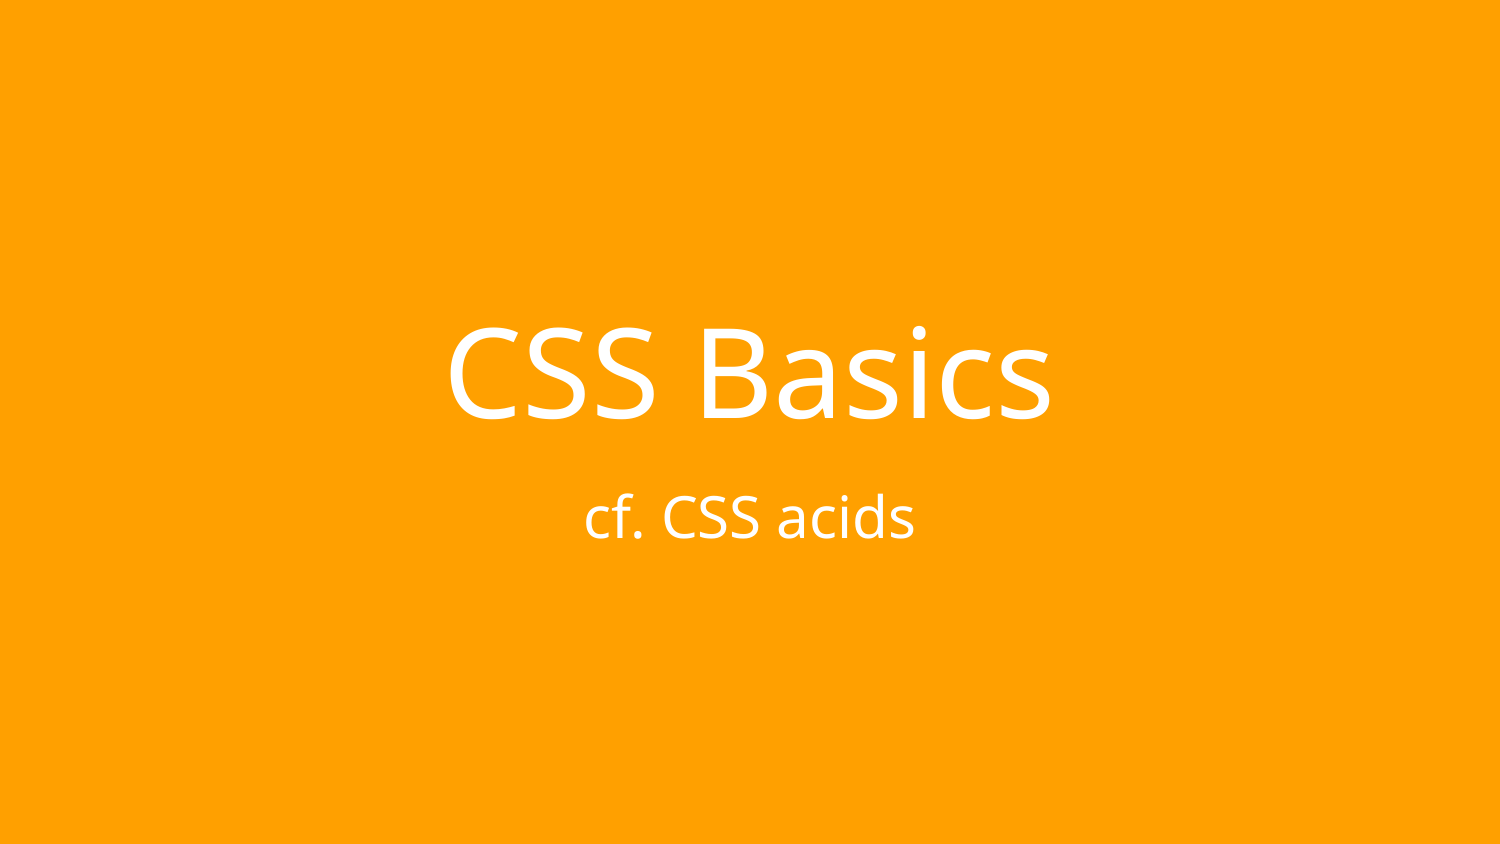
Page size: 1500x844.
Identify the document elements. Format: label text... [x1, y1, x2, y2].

subtitle cf. CSS acids [51, 464, 1449, 595]
title CSS Basics [51, 122, 1449, 459]
